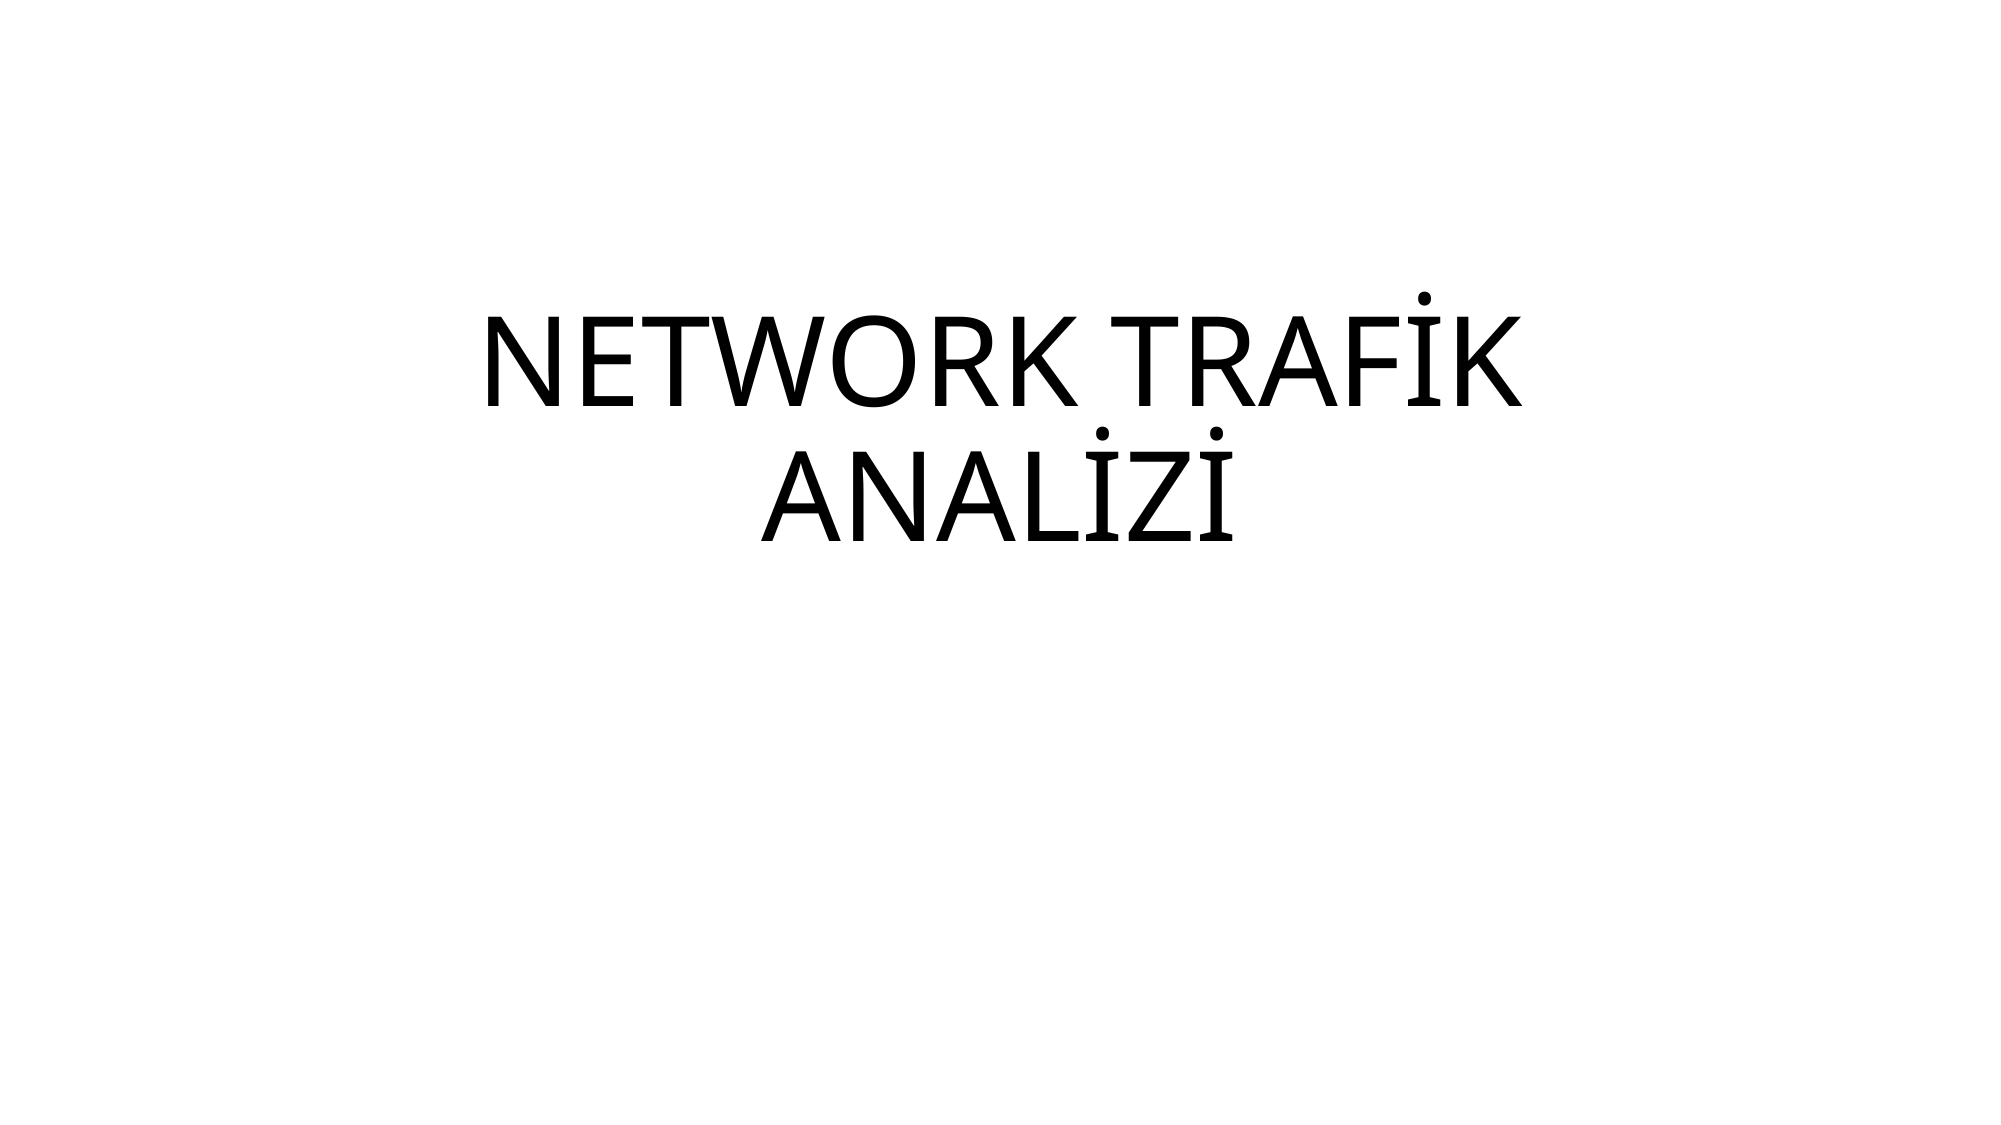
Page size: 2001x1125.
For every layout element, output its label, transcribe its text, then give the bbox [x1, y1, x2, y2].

title NETWORK TRAFİK ANALİZİ [249, 184, 1750, 576]
